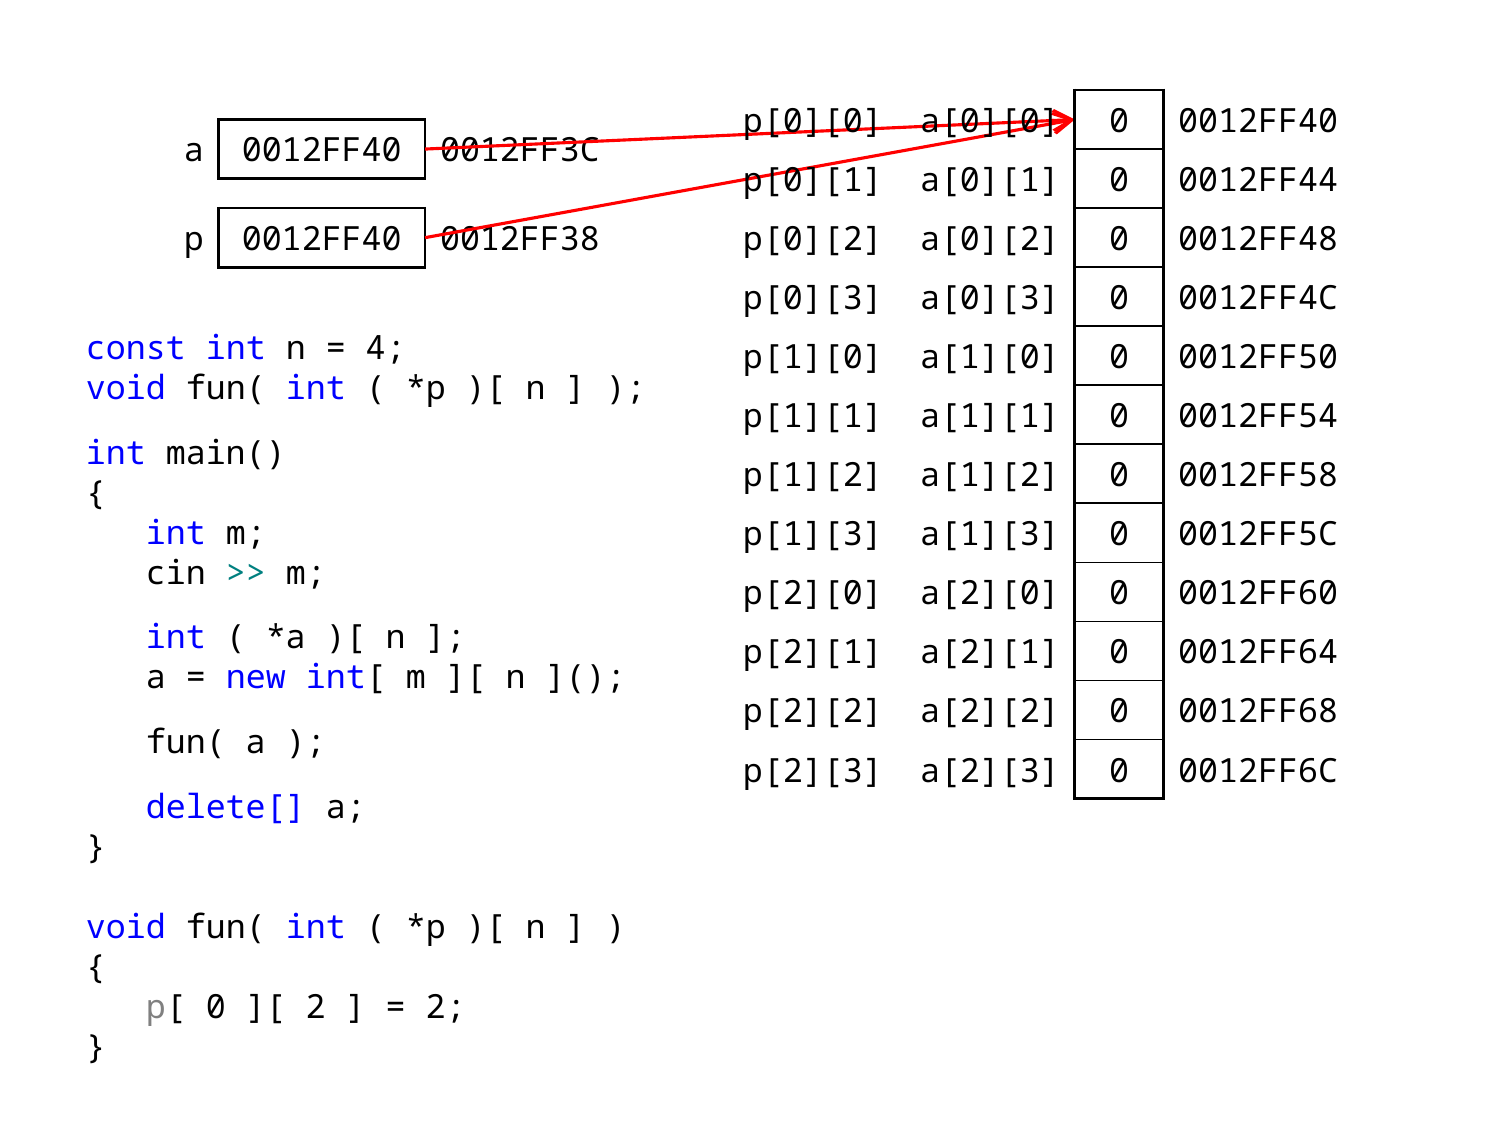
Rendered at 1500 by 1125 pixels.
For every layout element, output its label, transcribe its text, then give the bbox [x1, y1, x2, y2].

table_header 0 [1076, 91, 1162, 148]
table_cell p[1][1] [720, 385, 898, 444]
table_cell p[2][3] [720, 740, 898, 799]
table_header 0012FF40 [220, 121, 424, 177]
table_cell a[1][1] [898, 385, 1073, 444]
table_cell a[0][3] [898, 267, 1073, 326]
table_cell p[1][3] [720, 503, 898, 562]
table_header p [159, 208, 217, 267]
list const int n = 4; void fun( int ( *p )[ n ] ); int main() { int m; cin >> m; int ( *a )[ n ]; a = new int[ m ][ n ](); fun( a ); delete[] a; } void fun( int ( *p )[ n ] ) { p[ 0 ][ 2 ] = 2; } [70, 325, 692, 1065]
table_cell 0012FF58 [1165, 444, 1370, 503]
table_cell 0 [1076, 563, 1162, 621]
table_cell 0012FF60 [1165, 562, 1370, 621]
table_header p[0][0] [720, 90, 898, 149]
table_cell 0012FF48 [1165, 208, 1370, 267]
table_cell 0 [1076, 209, 1162, 266]
table_cell p[0][3] [720, 267, 898, 326]
table_cell 0 [1076, 386, 1162, 443]
table_cell 0012FF64 [1165, 621, 1370, 681]
table_cell a[1][3] [898, 503, 1073, 562]
table_header 0012FF3C [426, 140, 632, 179]
table_header 0012FF40 [220, 209, 424, 266]
table_cell 0012FF68 [1165, 681, 1370, 740]
table_cell p[2][1] [720, 621, 898, 681]
table_cell p[1][0] [720, 326, 898, 385]
table_cell 0012FF6C [1165, 740, 1370, 799]
table_header 0012FF40 [1165, 90, 1370, 149]
table_cell 0 [1076, 150, 1162, 207]
table_cell 0012FF50 [1165, 326, 1370, 385]
table_cell 0 [1076, 445, 1162, 502]
table_cell 0 [1076, 327, 1162, 384]
table_cell 0 [1076, 681, 1162, 739]
table_cell a[2][0] [898, 562, 1073, 621]
table_cell a[1][0] [898, 326, 1073, 385]
table_cell a[0][2] [898, 208, 1073, 267]
table_header a [159, 120, 217, 179]
table_cell 0 [1076, 622, 1162, 680]
table_cell 0012FF4C [1165, 267, 1370, 326]
table_cell p[2][2] [720, 681, 898, 740]
table_cell a[1][2] [898, 444, 1073, 503]
table_cell a[2][3] [898, 740, 1073, 799]
table_cell 0 [1076, 740, 1162, 797]
table_cell p[0][1] [720, 149, 898, 208]
table_cell p[0][2] [720, 208, 898, 267]
table_cell 0 [1076, 268, 1162, 325]
table_cell 0012FF44 [1165, 149, 1370, 208]
table_cell p[1][2] [720, 444, 898, 503]
table_cell 0012FF5C [1165, 503, 1370, 562]
table_cell a[0][1] [898, 149, 1073, 208]
table_cell p[2][0] [720, 562, 898, 621]
table_cell 0 [1076, 504, 1162, 562]
table_header 0012FF38 [426, 208, 632, 267]
table_header 0012FF3C [426, 120, 632, 148]
table_cell 0012FF54 [1165, 385, 1370, 444]
table_header a[0][0] [898, 90, 1073, 149]
table_cell a[2][2] [898, 681, 1073, 740]
table_cell a[2][1] [898, 621, 1073, 681]
